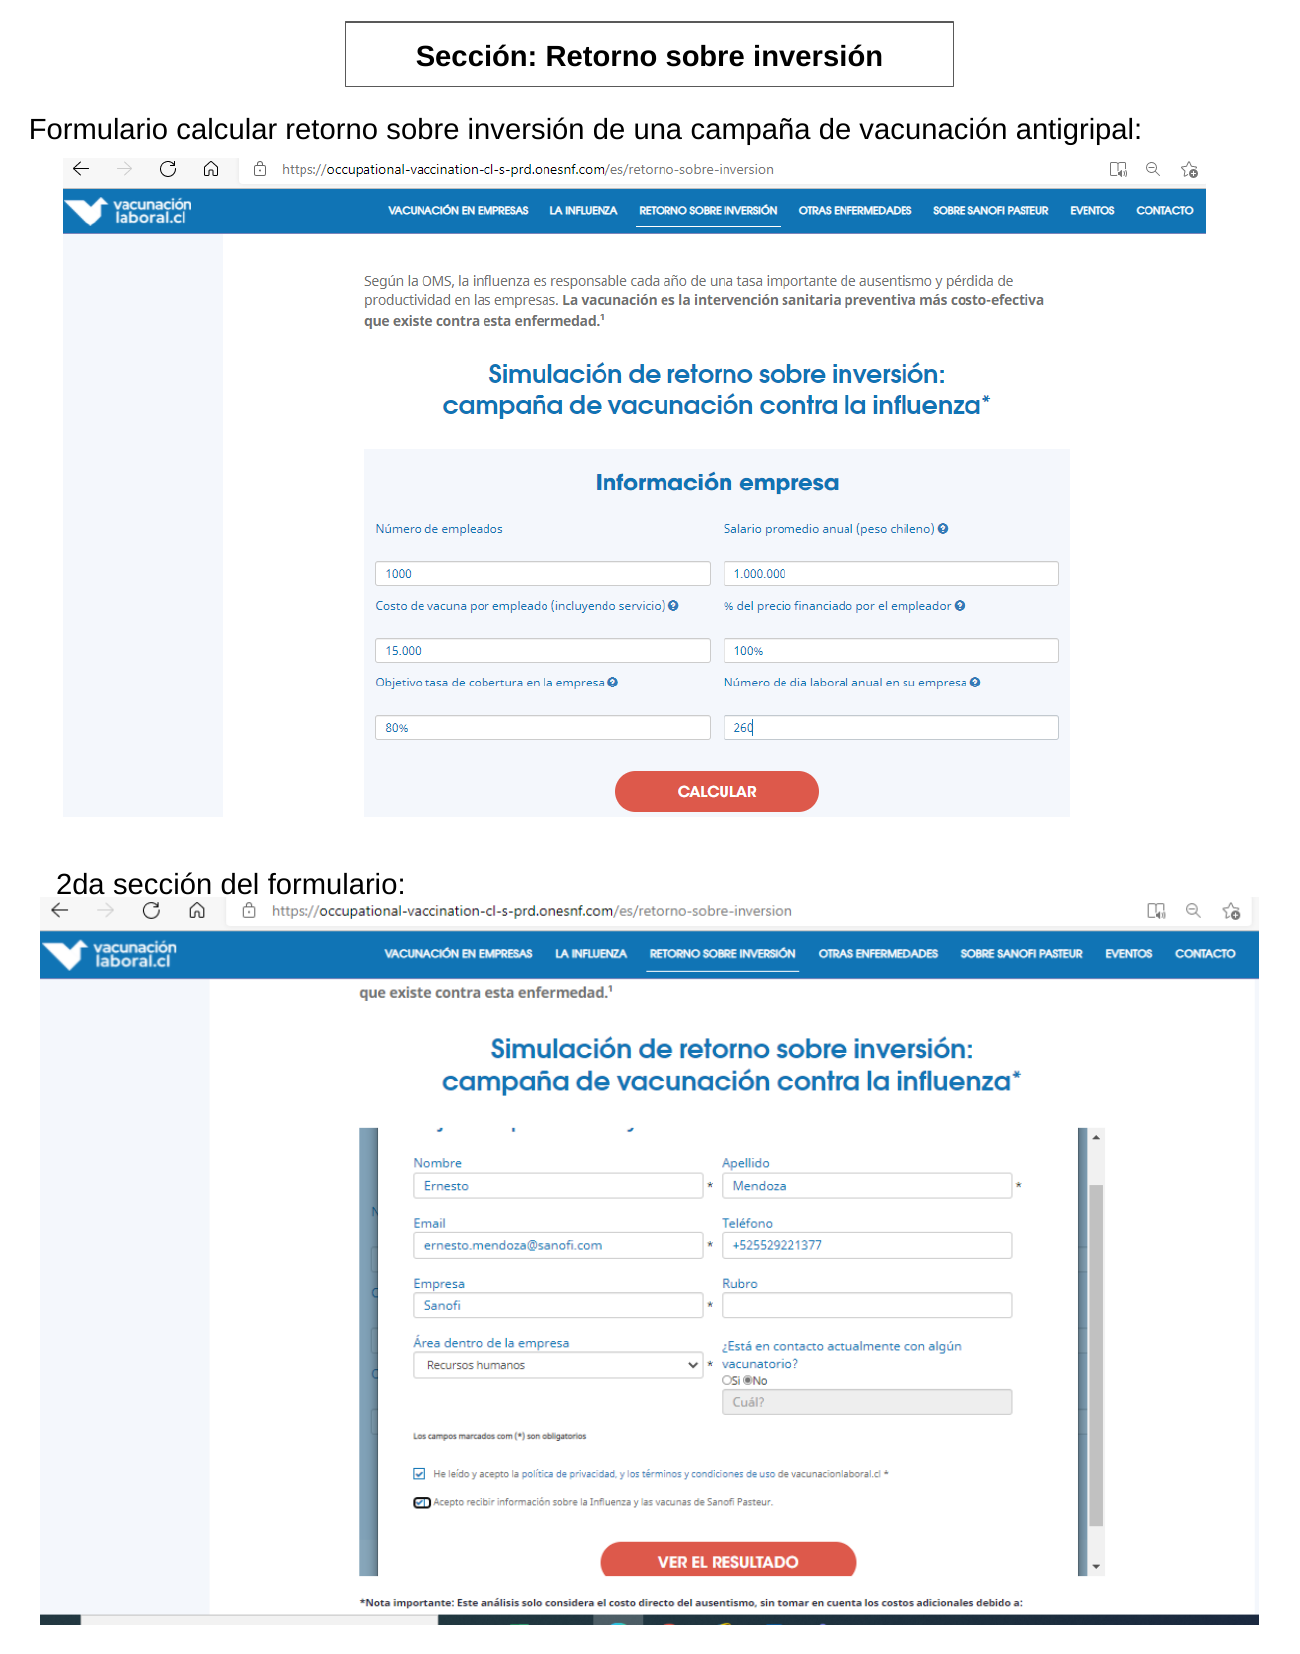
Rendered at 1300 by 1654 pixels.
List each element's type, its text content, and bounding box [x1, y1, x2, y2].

picture [63, 158, 1207, 817]
text_box Sección: Retorno sobre inversión [345, 21, 954, 87]
text_box Formulario calcular retorno sobre inversión de una campaña de vacunación antigripal: [14, 95, 1256, 161]
text_box 2da sección del formulario: [40, 850, 1283, 916]
picture [40, 897, 1259, 1626]
